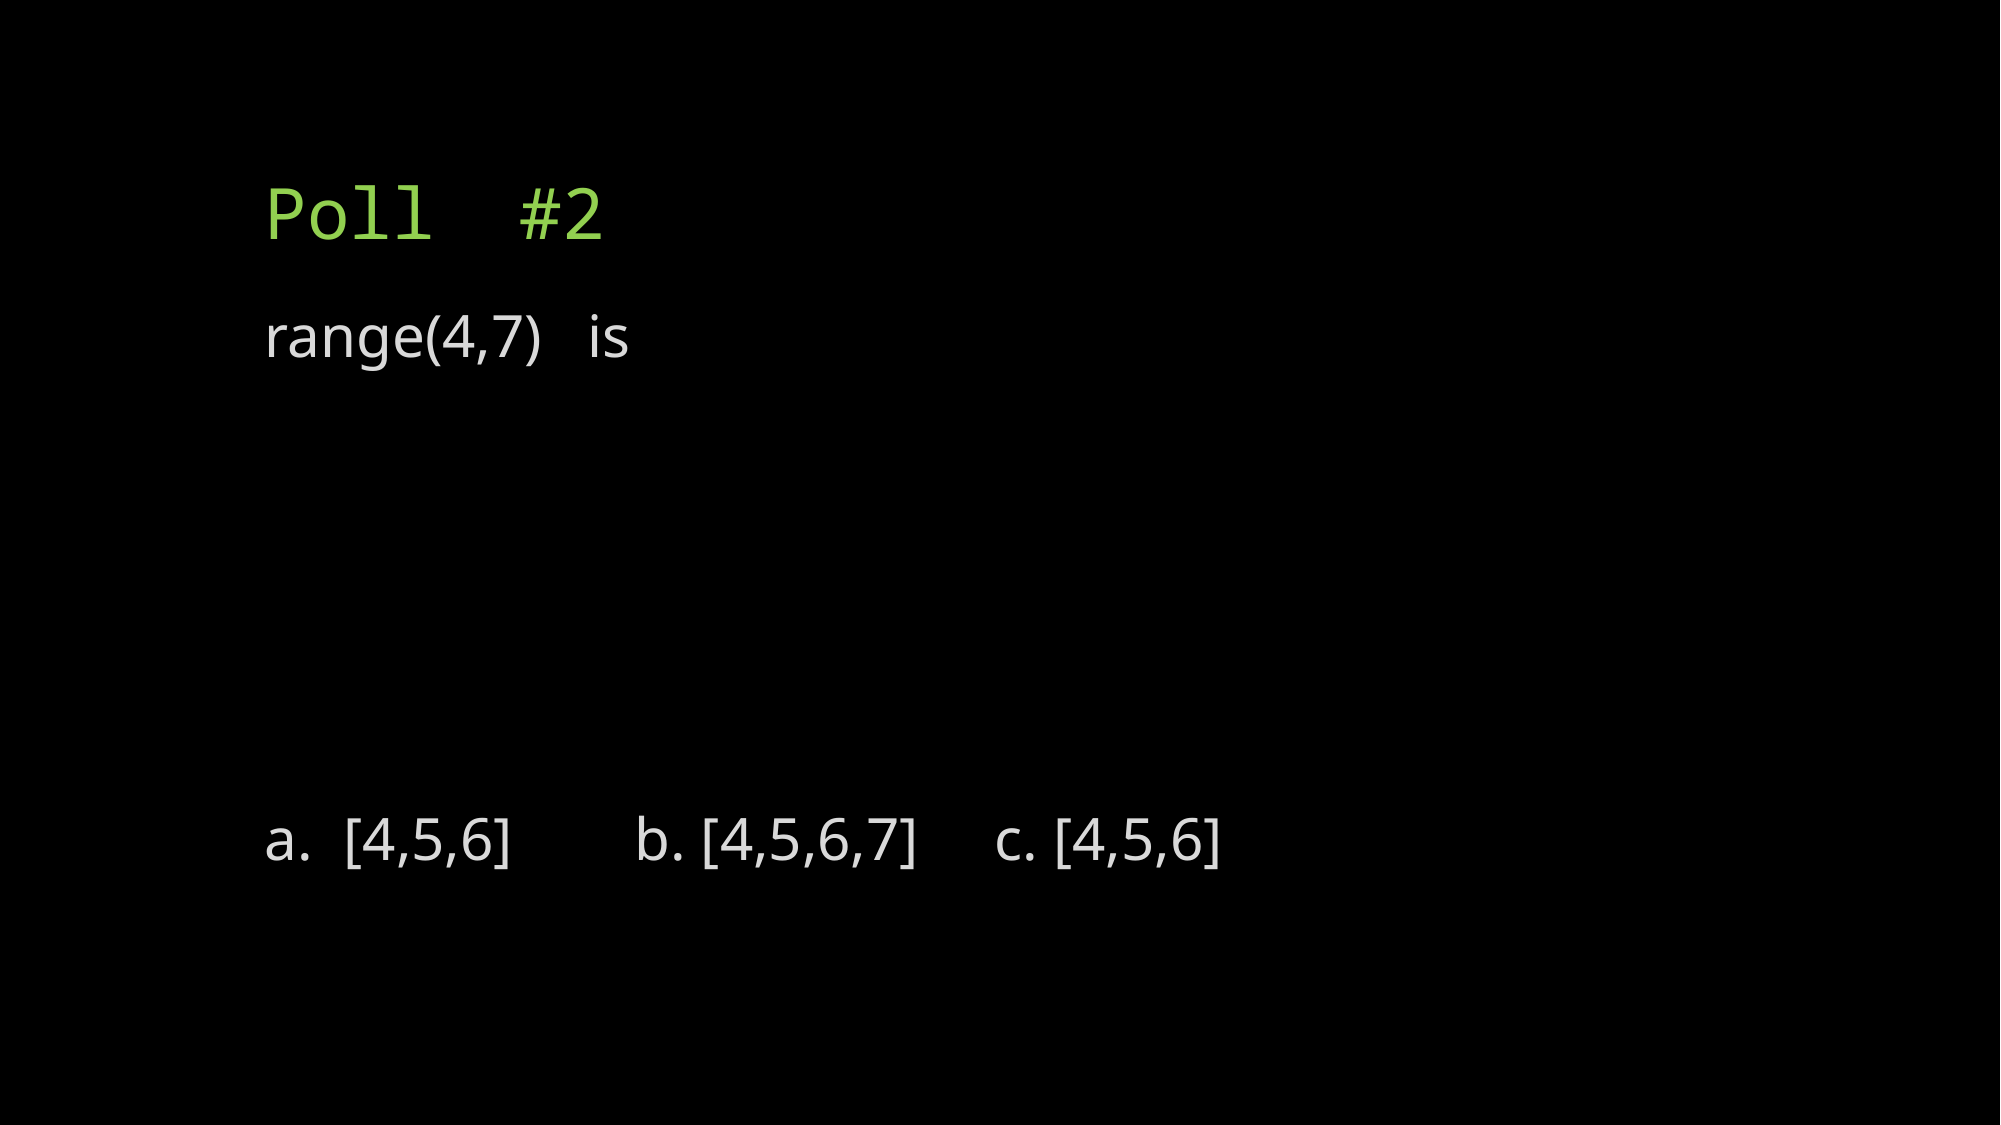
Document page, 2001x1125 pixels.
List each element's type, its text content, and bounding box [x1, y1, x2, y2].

title Poll #2 [249, 75, 1750, 263]
list range(4,7) is a. [4,5,6] b. [4,5,6,7] c. [4,5,6] [249, 299, 1750, 1000]
